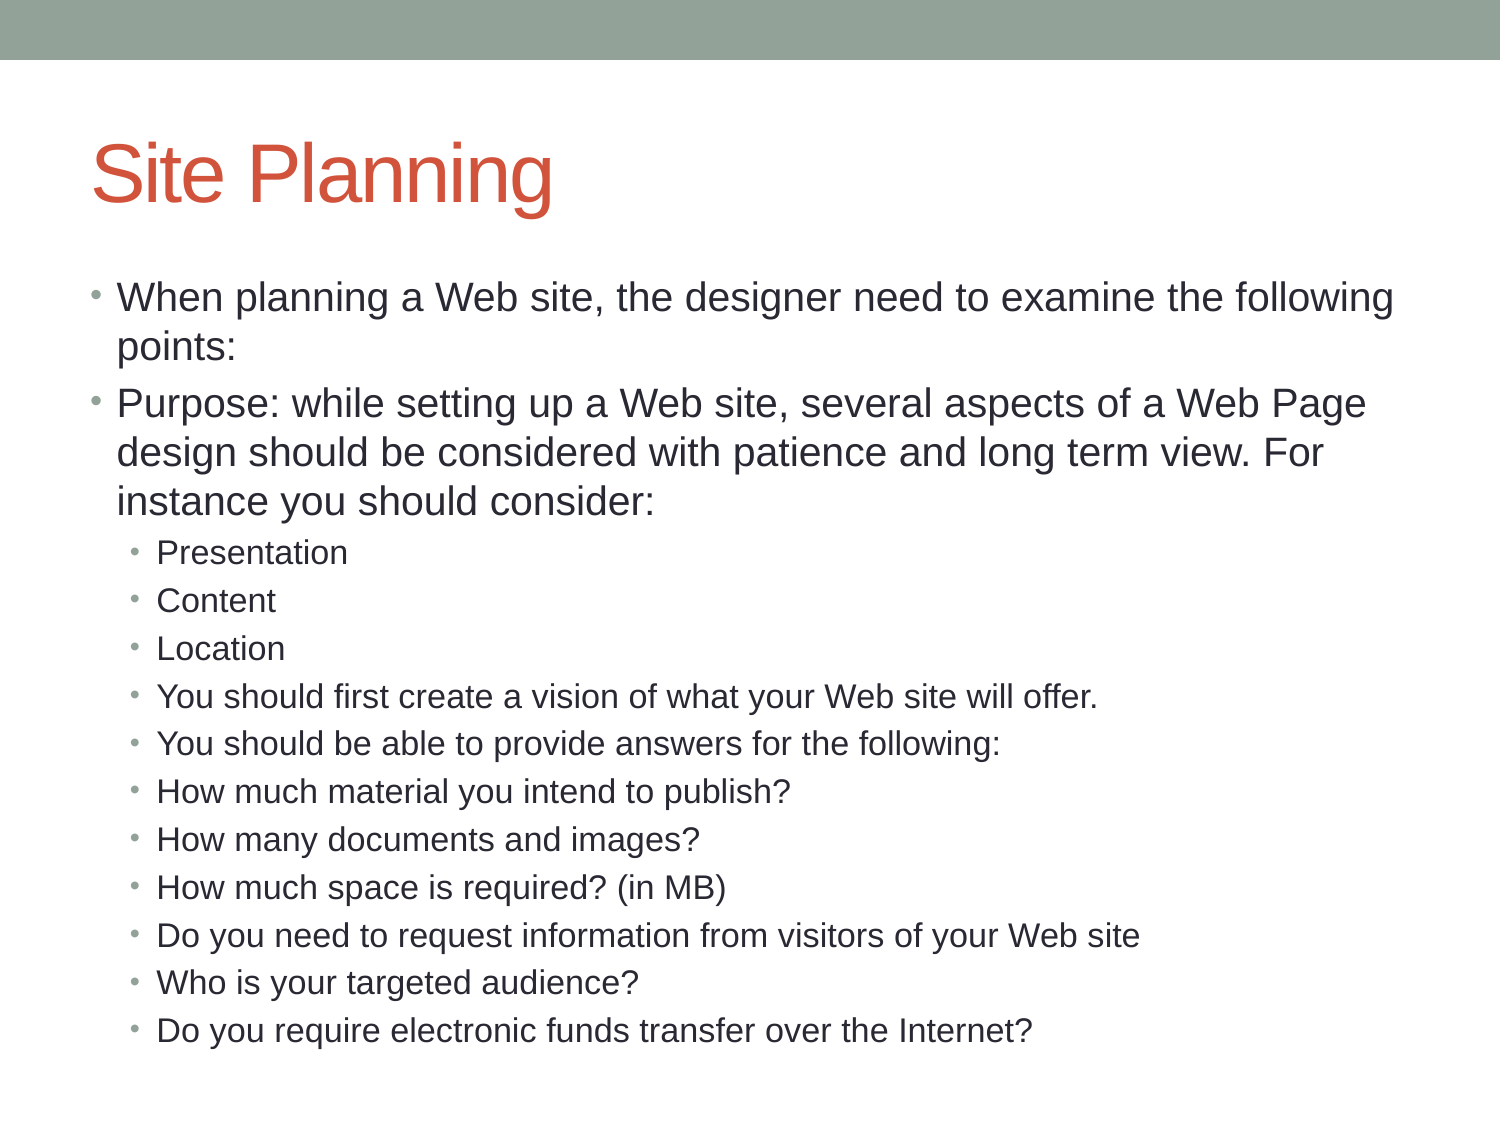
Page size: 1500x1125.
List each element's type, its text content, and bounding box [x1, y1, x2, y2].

title Site Planning [75, 87, 1425, 250]
list When planning a Web site, the designer need to examine the following points: Purpose: while setting up a Web site, several aspects of a Web Page design should be considered with patience and long term view. For instance you should consider: Presentation Content Location You should first create a vision of what your Web site will offer. You should be able to provide answers for the following: How much material you intend to publish? How many documents and images? How much space is required? (in MB) Do you need to request information from visitors of your Web site Who is your targeted audience? Do you require electronic funds transfer over the Internet? [75, 262, 1425, 1063]
